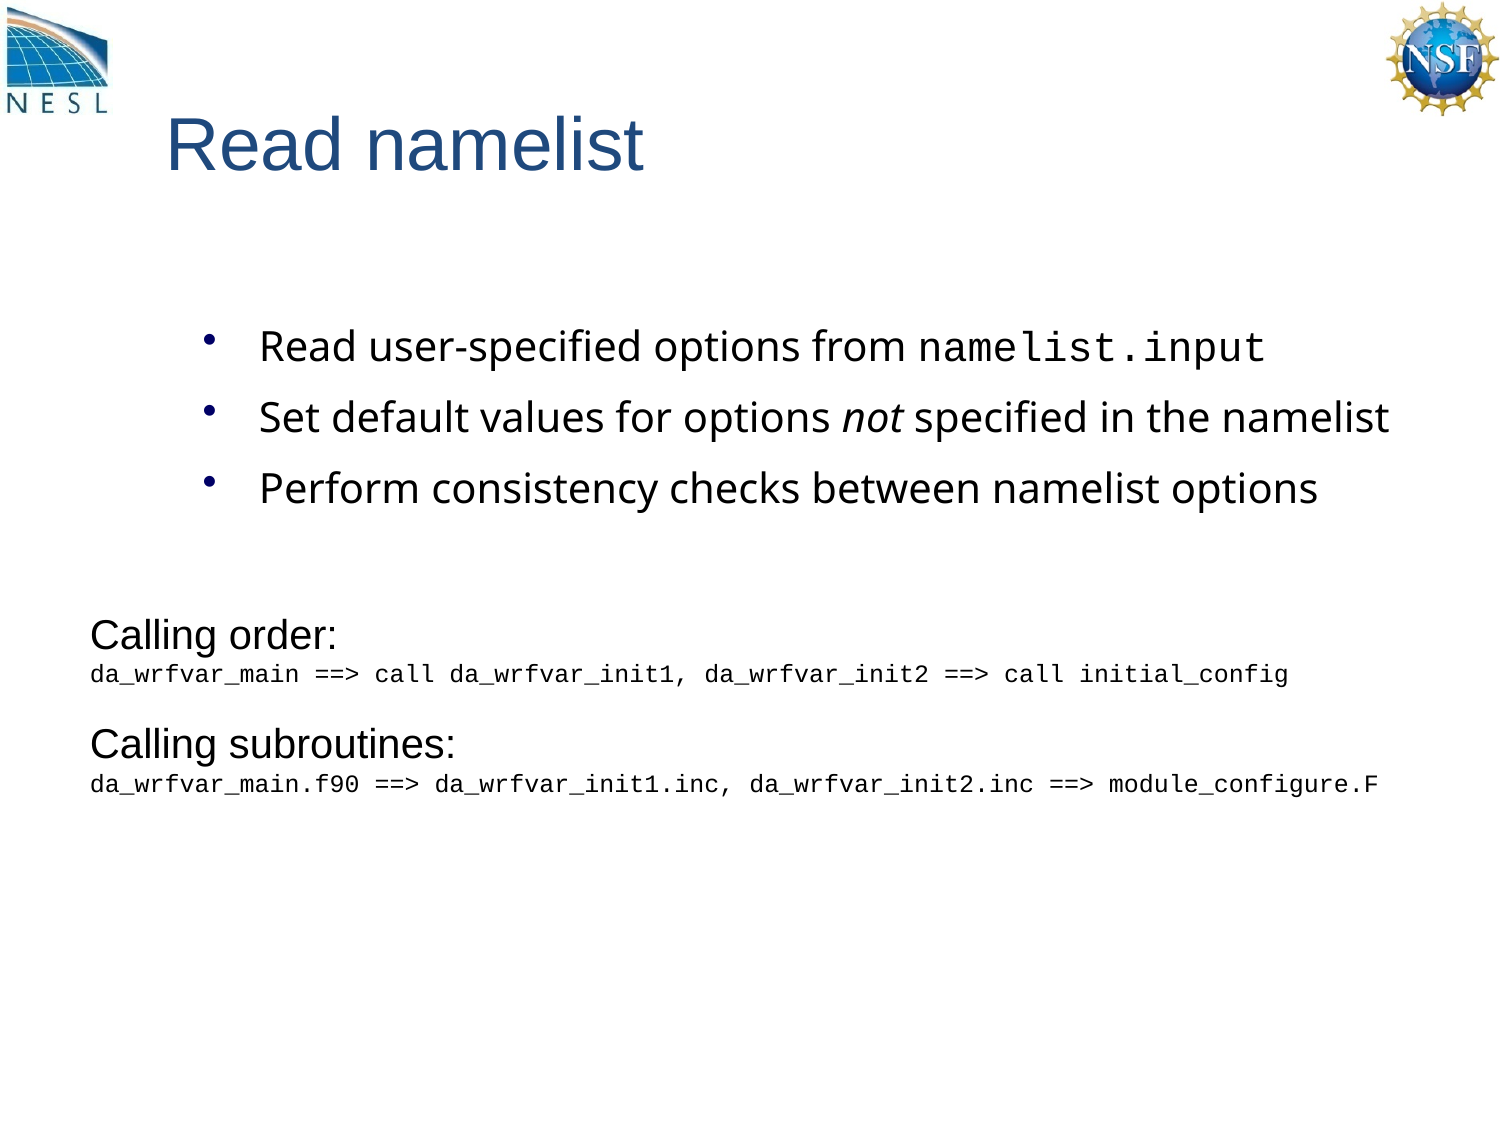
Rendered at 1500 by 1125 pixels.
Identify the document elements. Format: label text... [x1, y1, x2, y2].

picture [1384, 0, 1500, 117]
title Read namelist [150, 46, 1382, 234]
text_box Calling order: da_wrfvar_main ==> call da_wrfvar_init1, da_wrfvar_init2 ==> call initial_config Calling subroutines: da_wrfvar_main.f90 ==> da_wrfvar_init1.inc, da_wrfvar_init2.inc ==> module_configure.F [74, 600, 1425, 805]
picture [0, 0, 113, 117]
list Read user-specified options from namelist.input Set default values for options not specified in the namelist Perform consistency checks between namelist options [187, 299, 1438, 1013]
